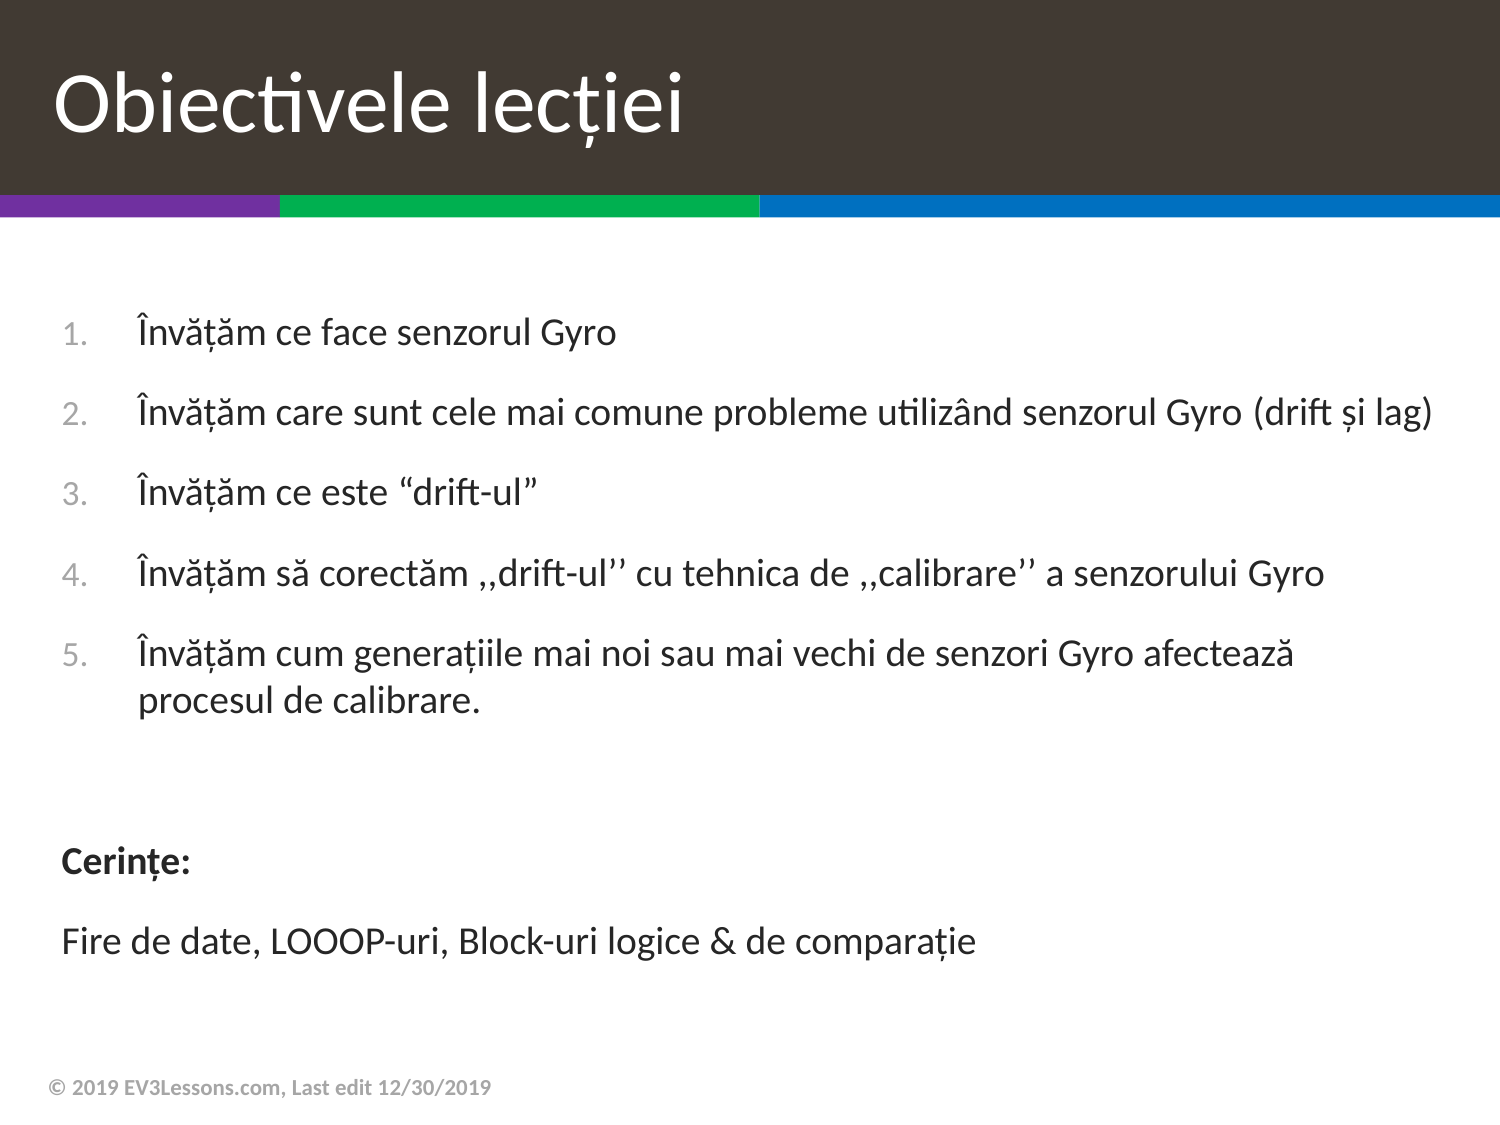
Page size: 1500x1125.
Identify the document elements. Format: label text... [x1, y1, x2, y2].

list Învățăm ce face senzorul Gyro Învățăm care sunt cele mai comune probleme utilizând senzorul Gyro (drift și lag) Învățăm ce este “drift-ul” Învățăm să corectăm ,,drift-ul’’ cu tehnica de ,,calibrare’’ a senzorului Gyro Învățăm cum generațiile mai noi sau mai vechi de senzori Gyro afectează procesul de calibrare. Cerințe: Fire de date, LOOOP-uri, Block-uri logice & de comparație [46, 298, 1454, 1005]
title Obiectivele lecției [0, 0, 1500, 195]
footer © 2019 EV3Lessons.com, Last edit 12/30/2019 [32, 1055, 1038, 1116]
